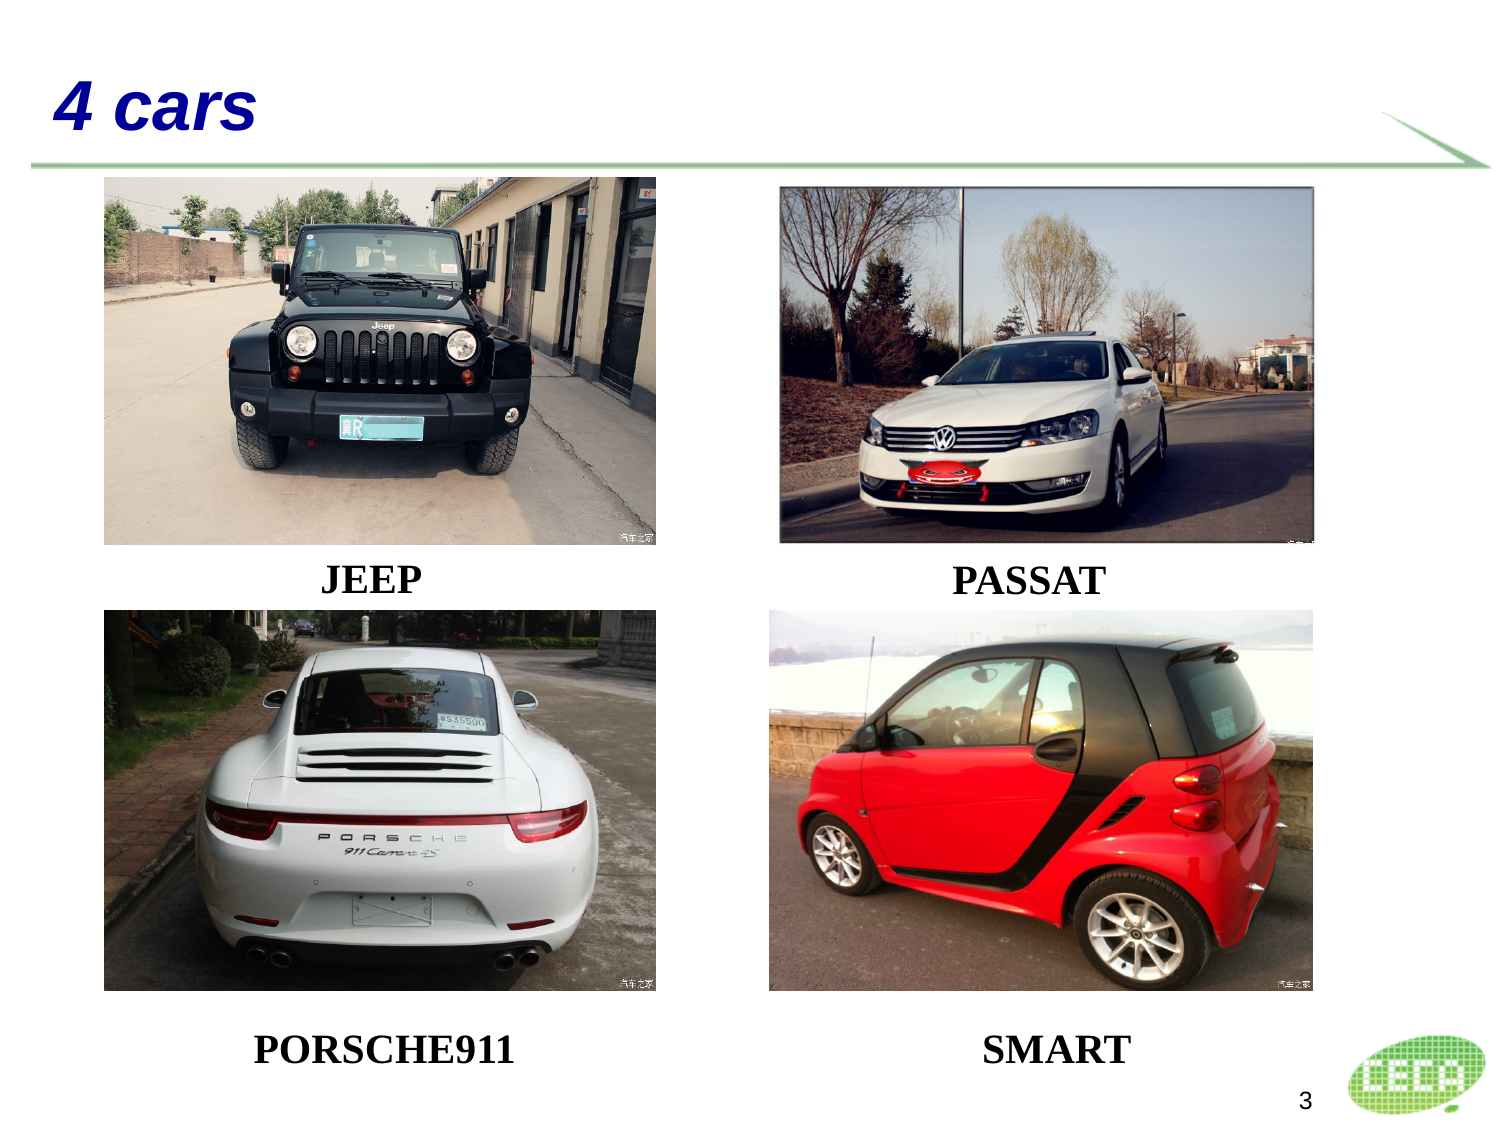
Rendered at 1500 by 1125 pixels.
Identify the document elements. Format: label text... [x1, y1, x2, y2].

text_box PASSAT [937, 560, 1145, 608]
picture [104, 609, 657, 992]
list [104, 176, 657, 545]
picture [768, 609, 1313, 992]
text_box JEEP [305, 552, 487, 608]
picture [769, 176, 1323, 552]
title 4 cars [39, 52, 1390, 164]
text_box PORSCHE911 [238, 1014, 553, 1080]
text_box SMART [967, 1014, 1173, 1080]
picture [1347, 1034, 1487, 1116]
